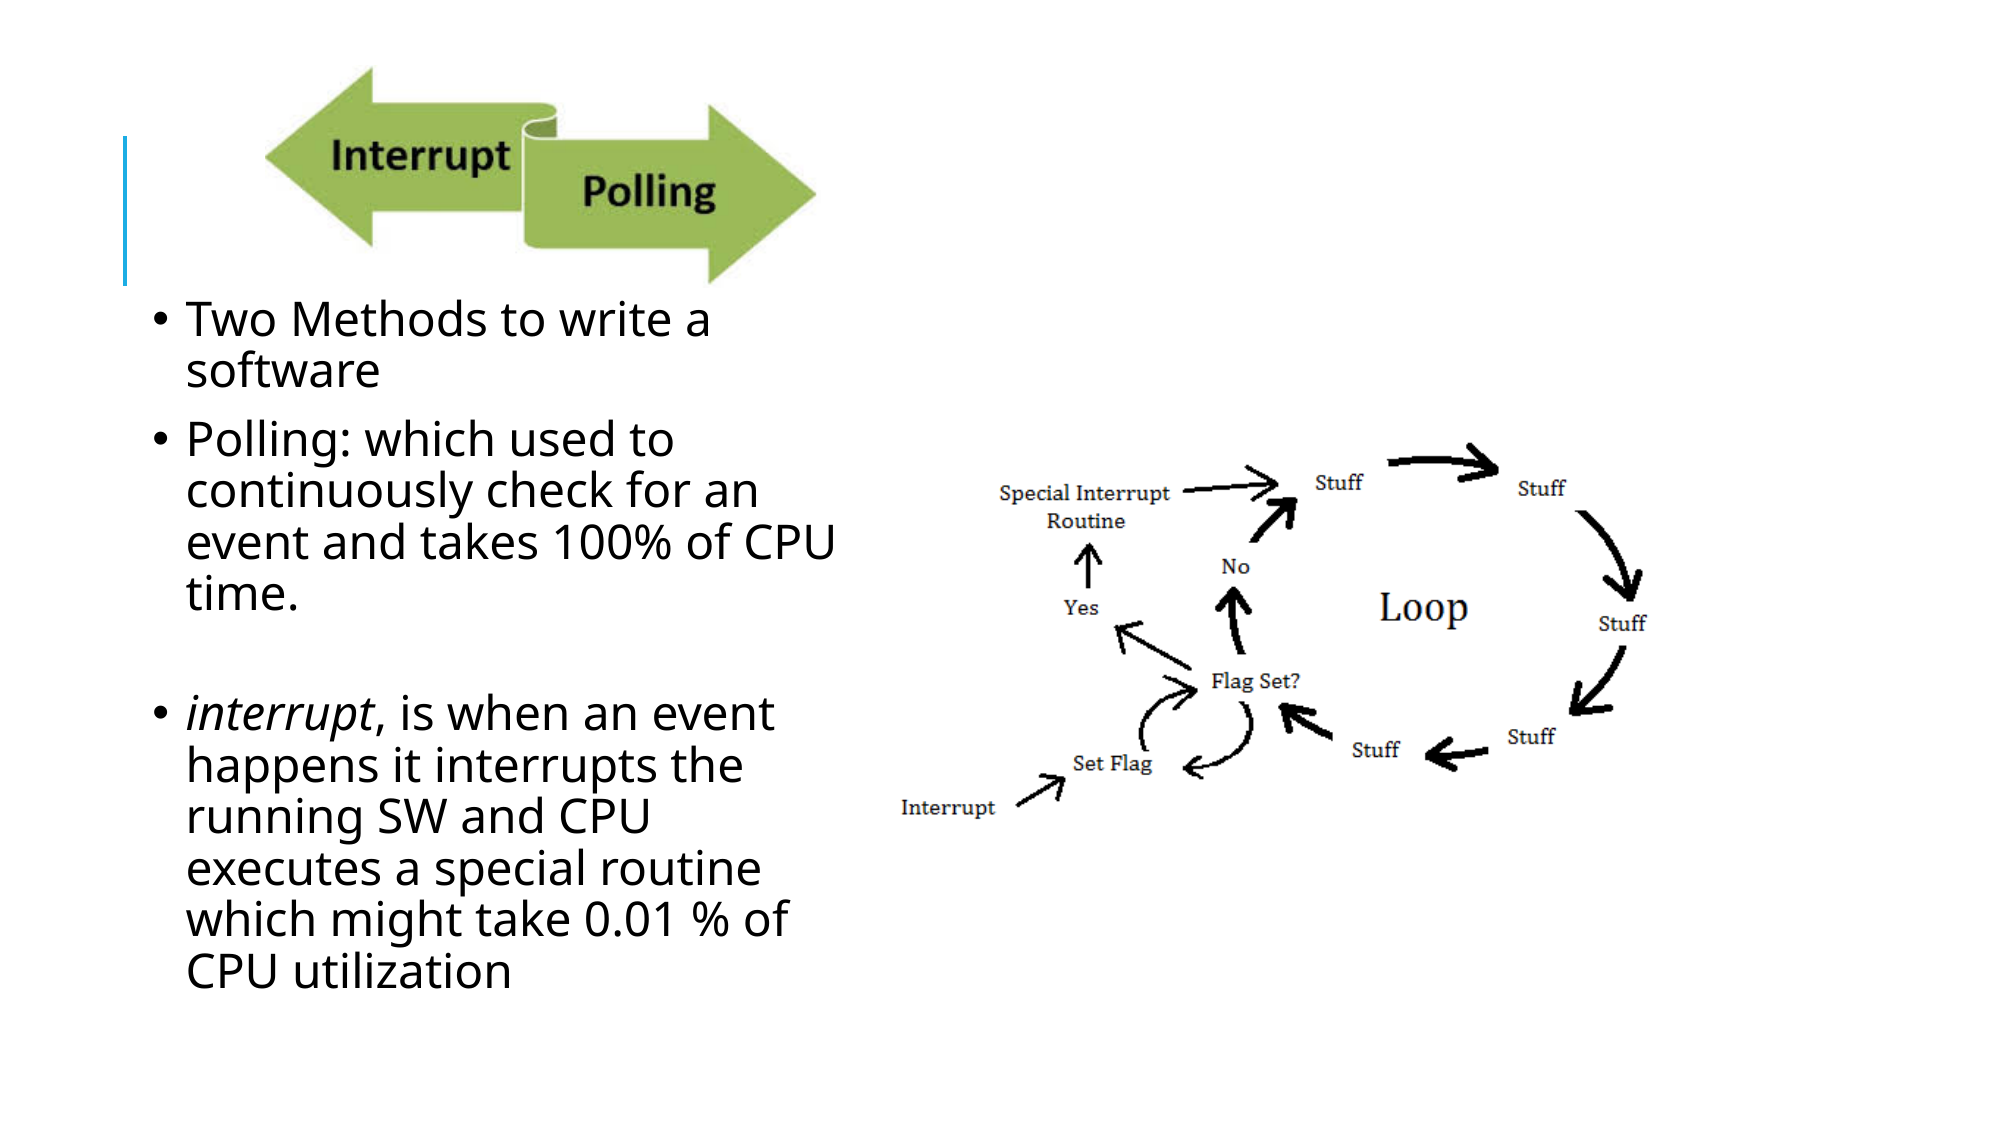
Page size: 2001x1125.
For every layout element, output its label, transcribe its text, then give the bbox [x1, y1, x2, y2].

text_box Two Methods to write a software Polling: which used to continuously check for an event and takes 100% of CPU time. interrupt, is when an event happens it interrupts the running SW and CPU executes a special routine which might take 0.01 % of CPU utilization [137, 287, 864, 1014]
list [863, 305, 1744, 966]
picture [265, 65, 821, 288]
